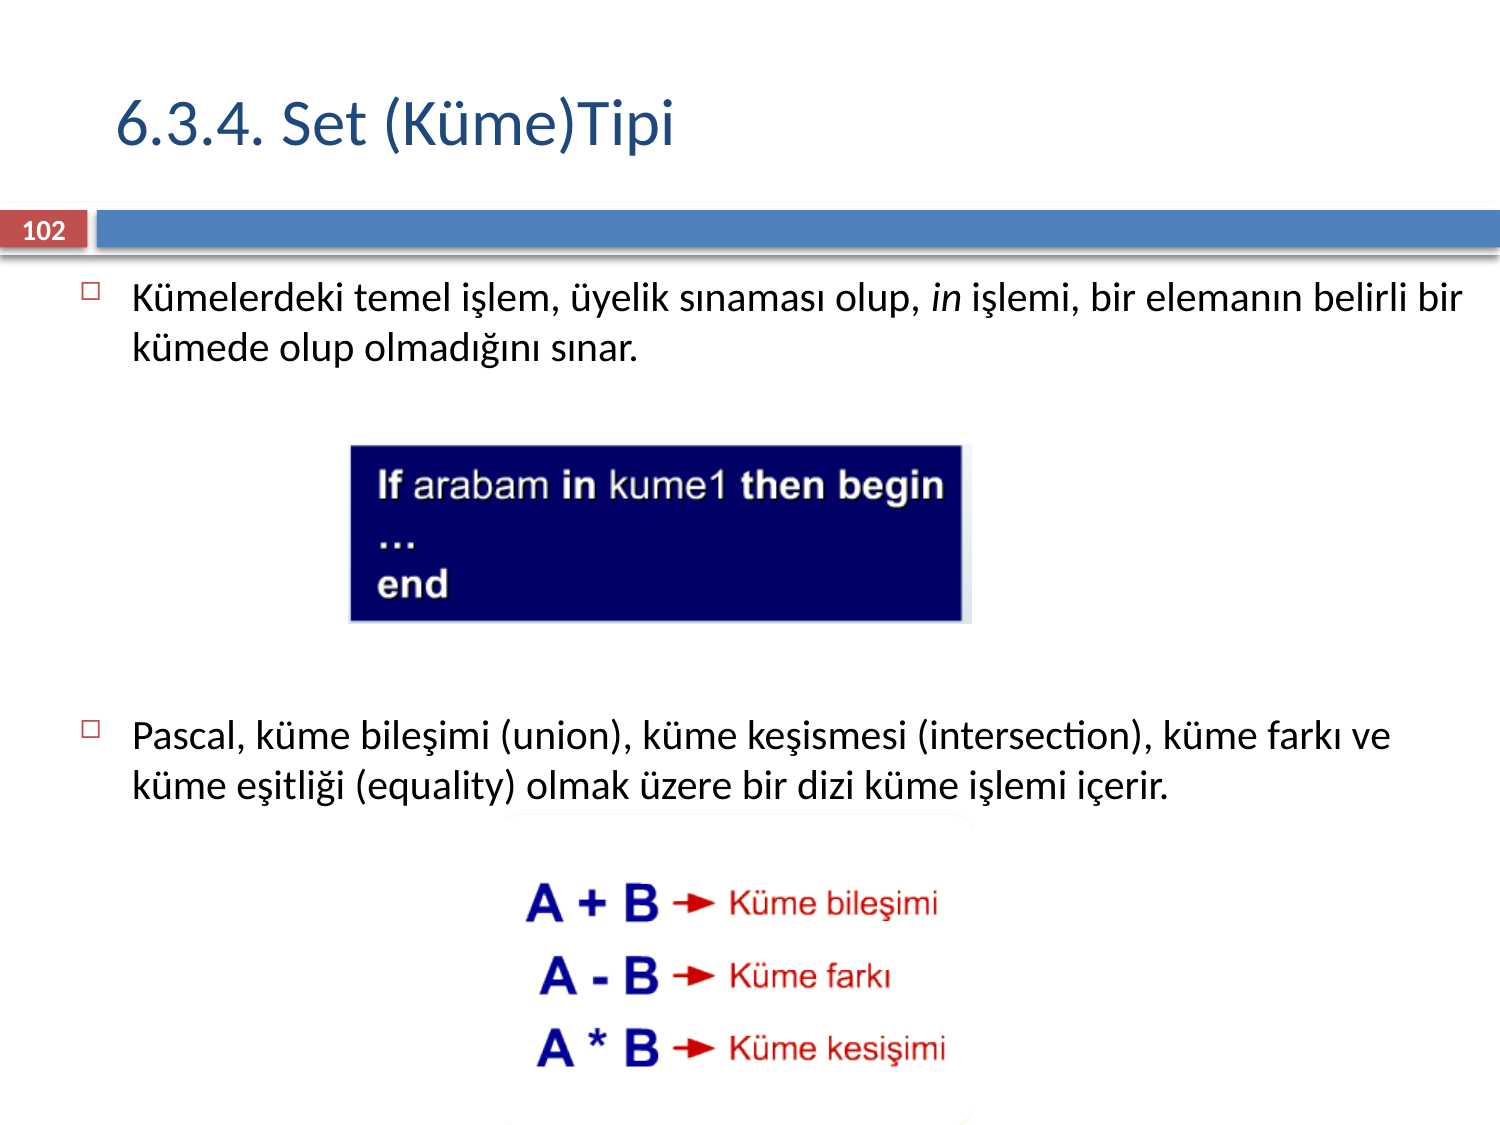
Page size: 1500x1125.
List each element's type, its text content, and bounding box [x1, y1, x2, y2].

slide_number 102 [0, 208, 88, 249]
list Kümelerdeki temel işlem, üyelik sınaması olup, in işlemi, bir elemanın belirli bir kümede olup olmadığını sınar. Pascal, küme bileşimi (union), küme keşismesi (intersection), küme farkı ve küme eşitliği (equality) olmak üzere bir dizi küme işlemi içerir. [64, 262, 1483, 1000]
title 6.3.4. Set (Küme)Tipi [100, 37, 1438, 200]
picture [348, 444, 973, 625]
picture [506, 812, 973, 1125]
